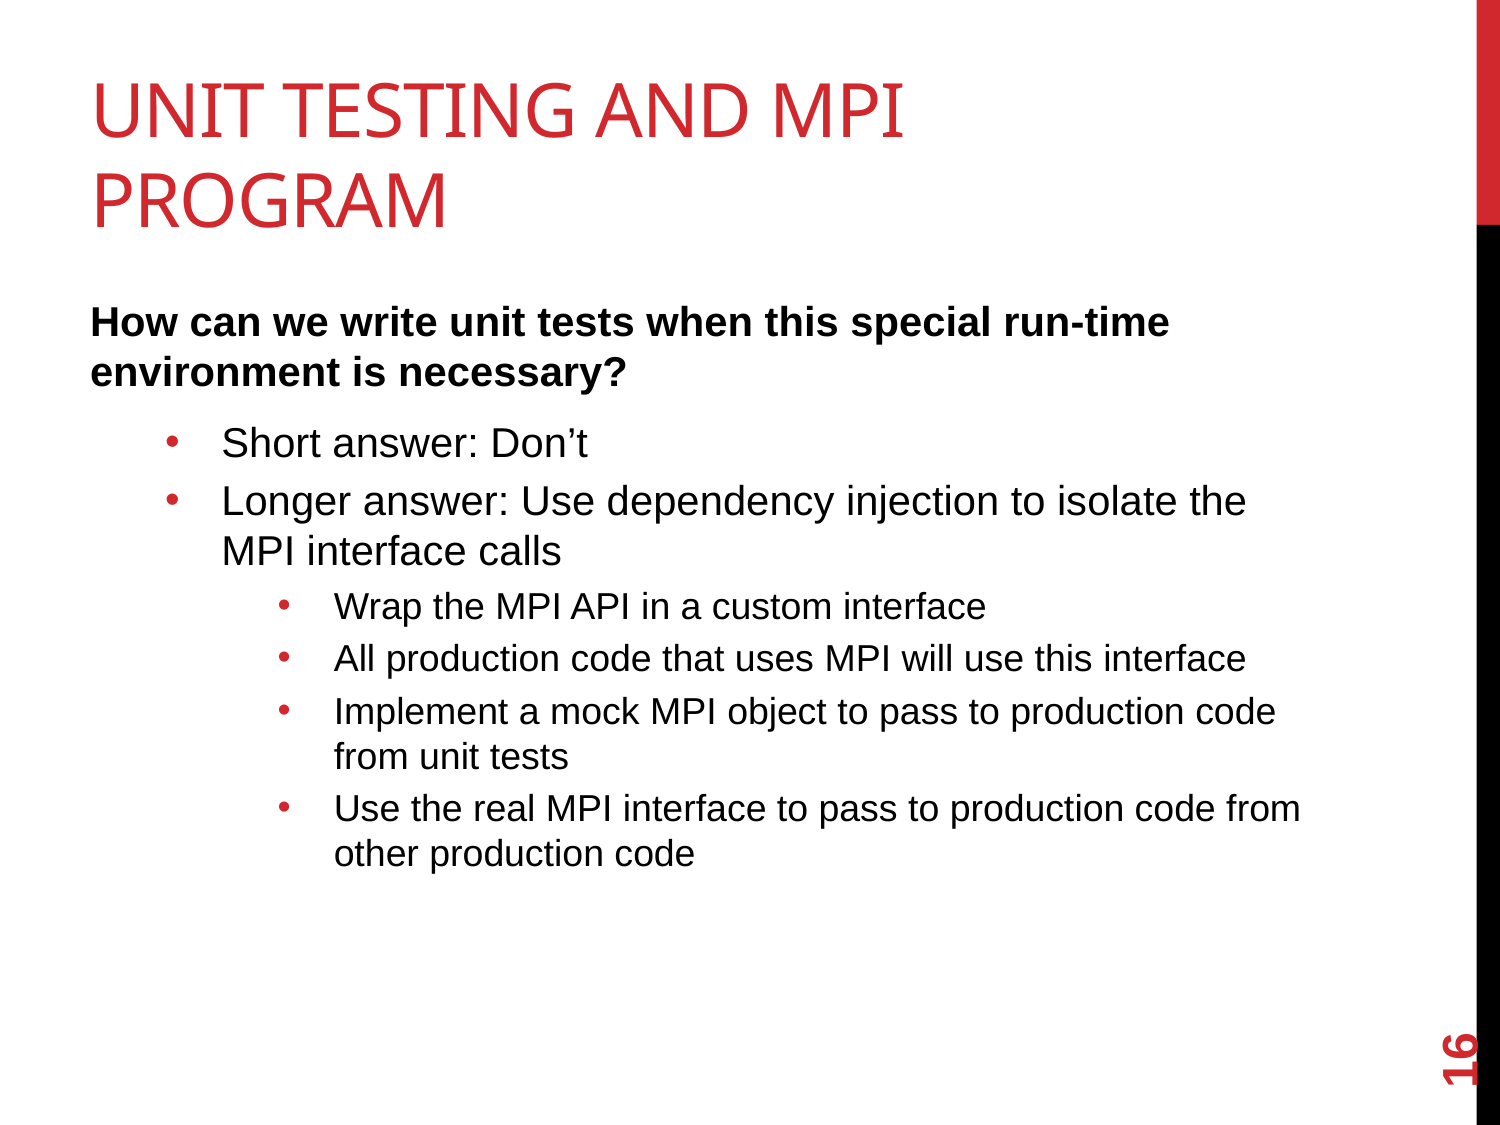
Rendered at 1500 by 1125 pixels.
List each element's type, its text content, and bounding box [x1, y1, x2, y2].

title Unit testing and MPI program [75, 25, 1025, 250]
list How can we write unit tests when this special run-time environment is necessary? Short answer: Don’t Longer answer: Use dependency injection to isolate the MPI interface calls Wrap the MPI API in a custom interface All production code that uses MPI will use this interface Implement a mock MPI object to pass to production code from unit tests Use the real MPI interface to pass to production code from other production code [75, 287, 1325, 1005]
slide_number 16 [1427, 887, 1488, 1104]
